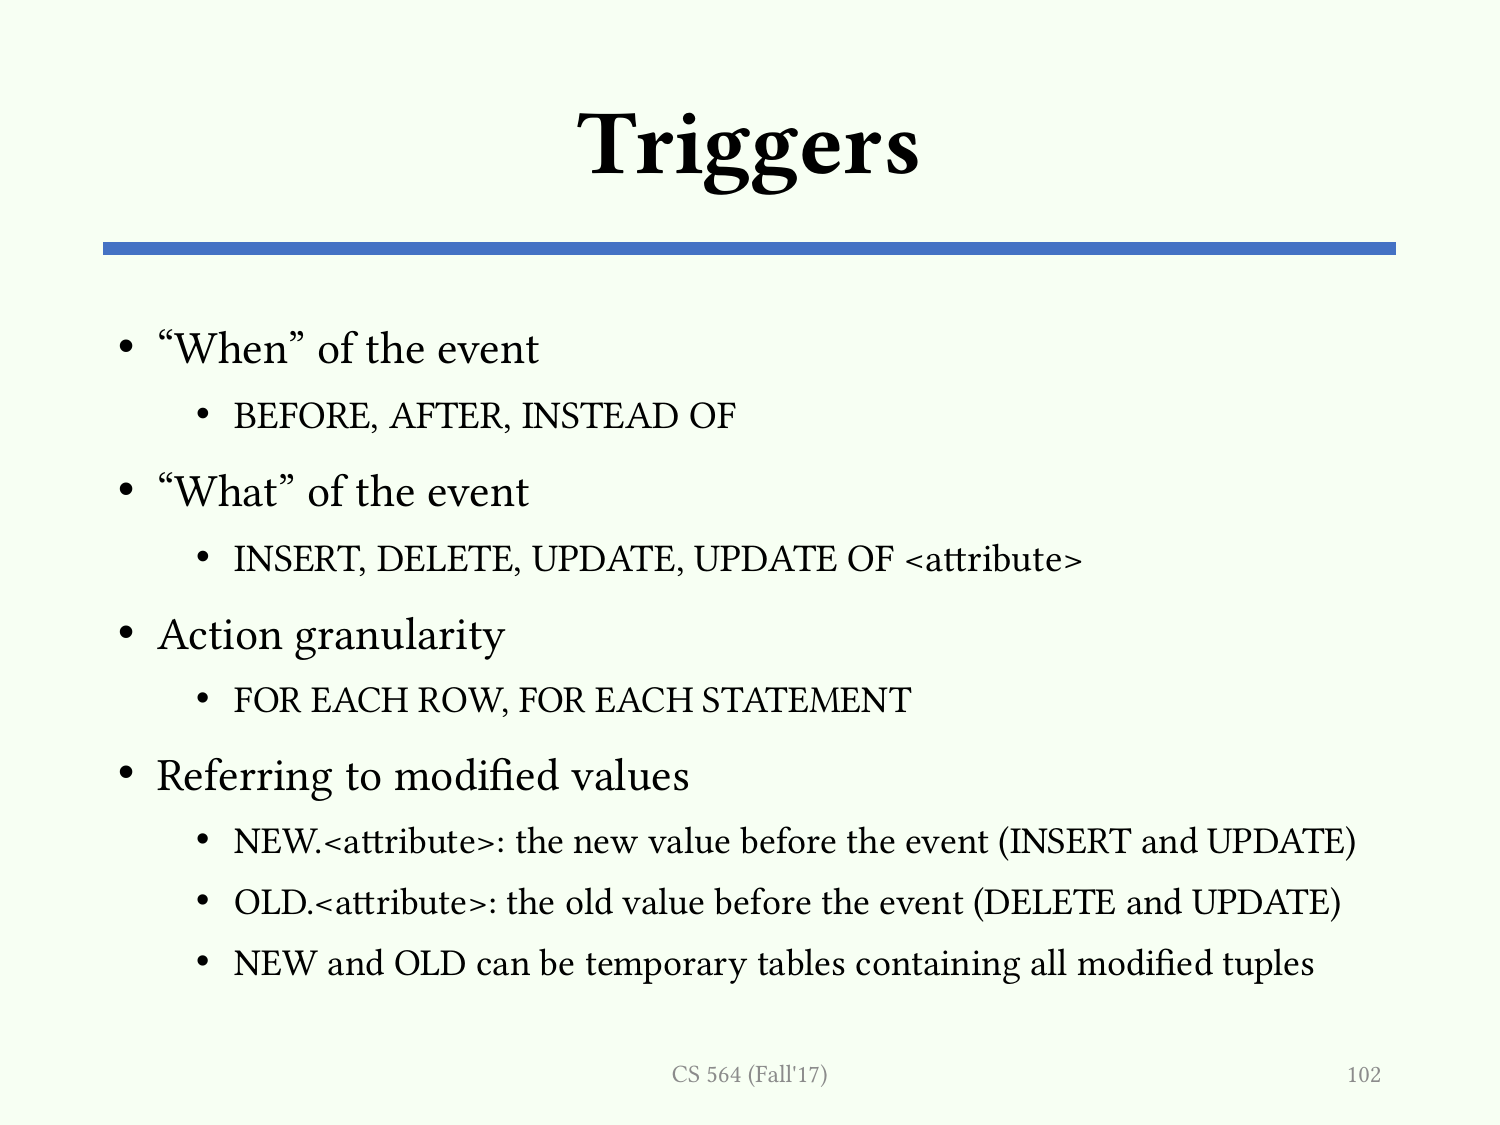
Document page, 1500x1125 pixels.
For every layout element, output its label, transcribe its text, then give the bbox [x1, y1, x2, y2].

title Triggers [103, 35, 1397, 253]
footer CS 564 (Fall'17) [496, 1042, 1004, 1103]
slide_number 102 [1059, 1042, 1397, 1103]
list “When” of the event BEFORE, AFTER, INSTEAD OF “What” of the event INSERT, DELETE, UPDATE, UPDATE OF <attribute> Action granularity FOR EACH ROW, FOR EACH STATEMENT Referring to modified values NEW.<attribute>: the new value before the event (INSERT and UPDATE) OLD.<attribute>: the old value before the event (DELETE and UPDATE) NEW and OLD can be temporary tables containing all modified tuples [103, 299, 1397, 1027]
